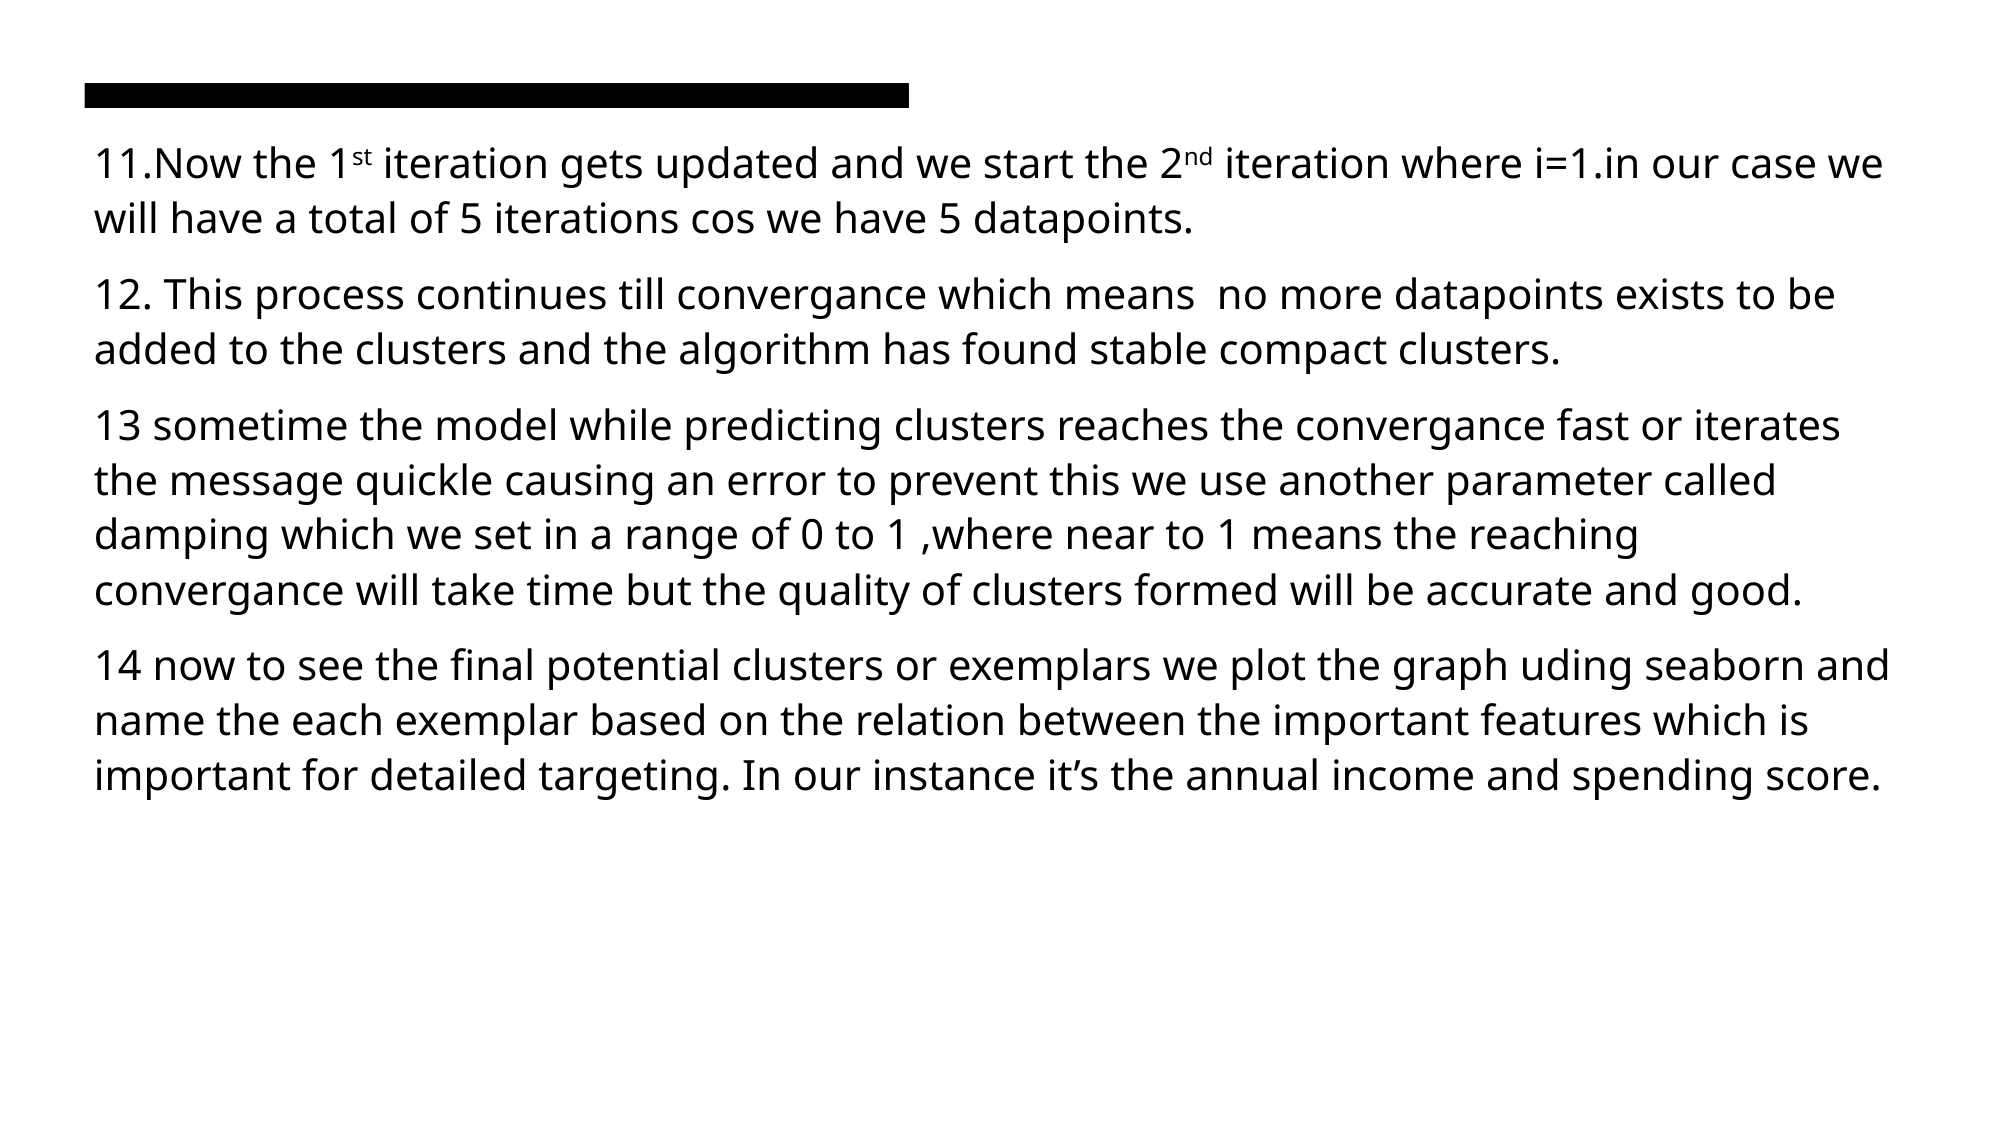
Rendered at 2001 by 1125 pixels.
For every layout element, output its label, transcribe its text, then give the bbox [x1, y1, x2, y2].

list 11.Now the 1st iteration gets updated and we start the 2nd iteration where i=1.in our case we will have a total of 5 iterations cos we have 5 datapoints. 12. This process continues till convergance which means no more datapoints exists to be added to the clusters and the algorithm has found stable compact clusters. 13 sometime the model while predicting clusters reaches the convergance fast or iterates the message quickle causing an error to prevent this we use another parameter called damping which we set in a range of 0 to 1 ,where near to 1 means the reaching convergance will take time but the quality of clusters formed will be accurate and good. 14 now to see the final potential clusters or exemplars we plot the graph uding seaborn and name the each exemplar based on the relation between the important features which is important for detailed targeting. In our instance it’s the annual income and spending score. [79, 124, 1917, 1088]
